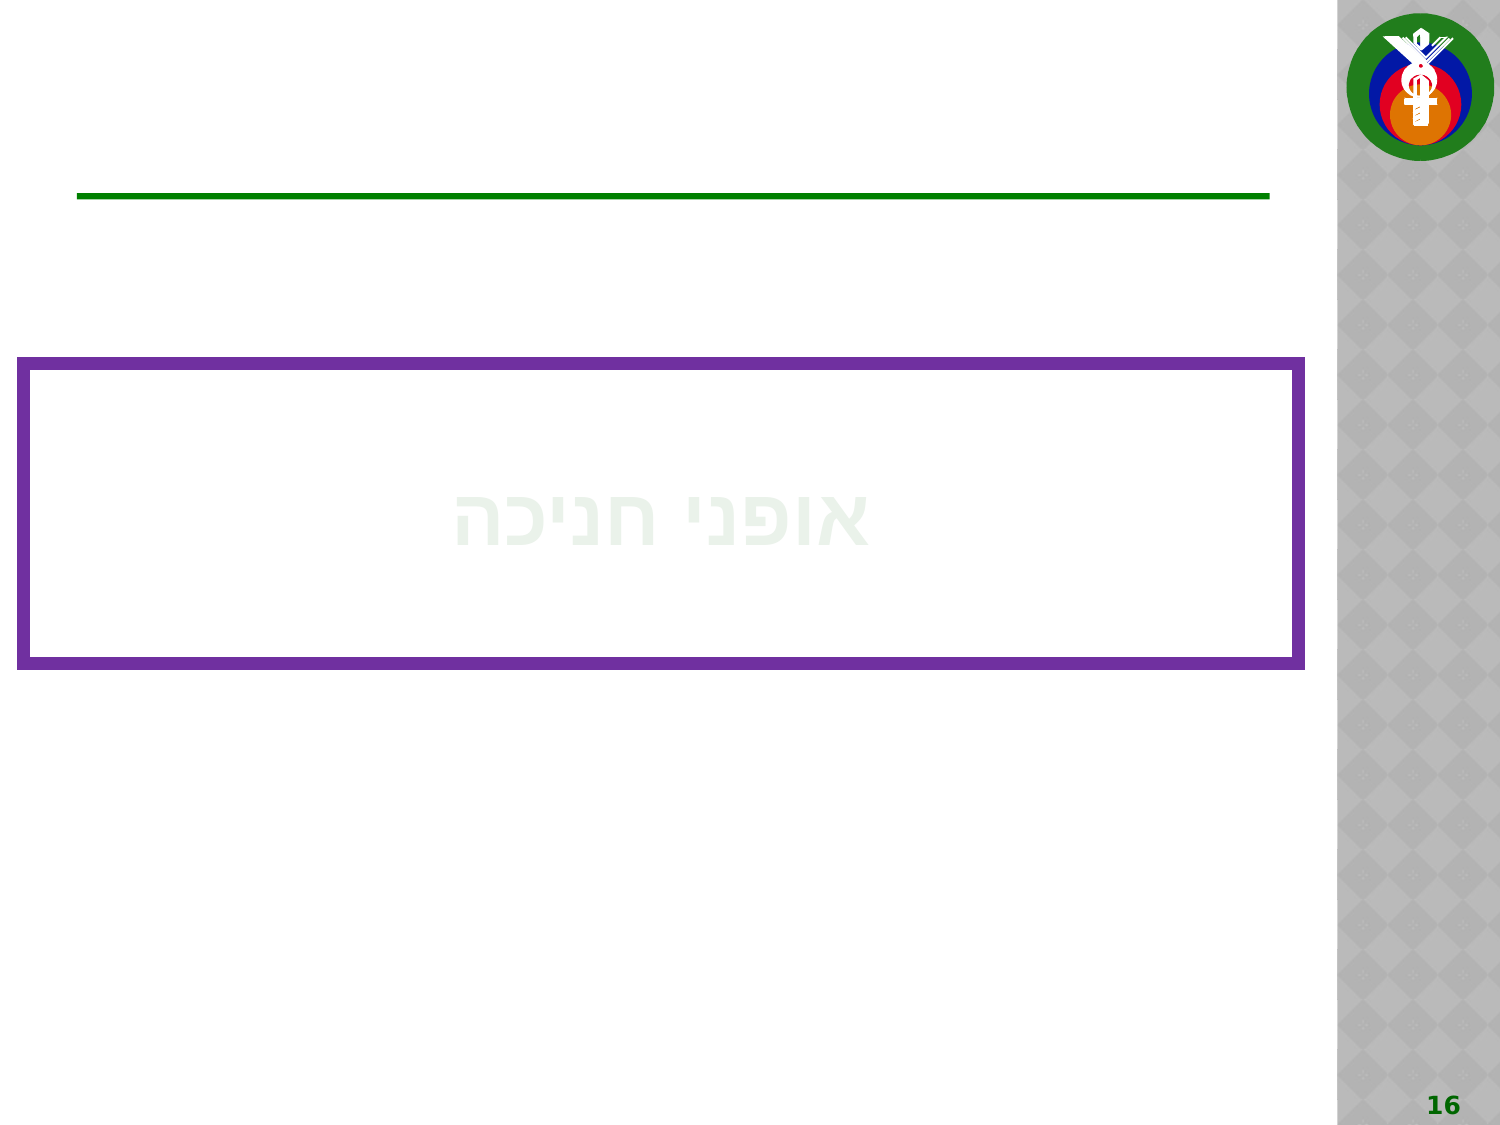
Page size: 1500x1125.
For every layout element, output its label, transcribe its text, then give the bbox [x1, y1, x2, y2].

text_box אופני חניכה [23, 363, 1299, 664]
slide_number 16 [1364, 1082, 1461, 1120]
